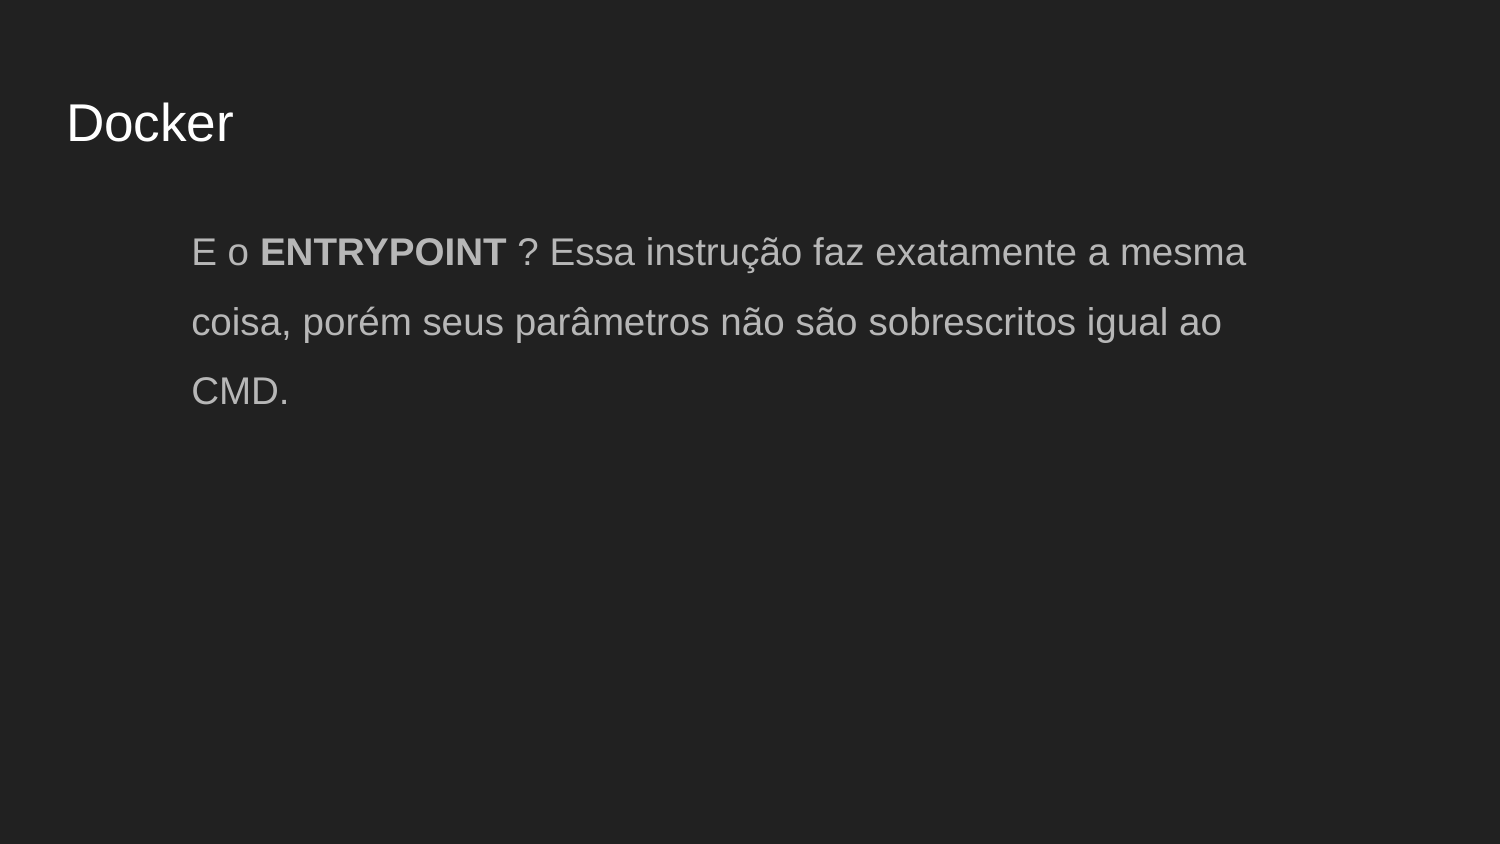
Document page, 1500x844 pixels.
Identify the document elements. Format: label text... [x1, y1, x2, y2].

list E o ENTRYPOINT ? Essa instrução faz exatamente a mesma coisa, porém seus parâmetros não são sobrescritos igual ao CMD. [51, 189, 1449, 750]
title Docker [51, 72, 1449, 167]
